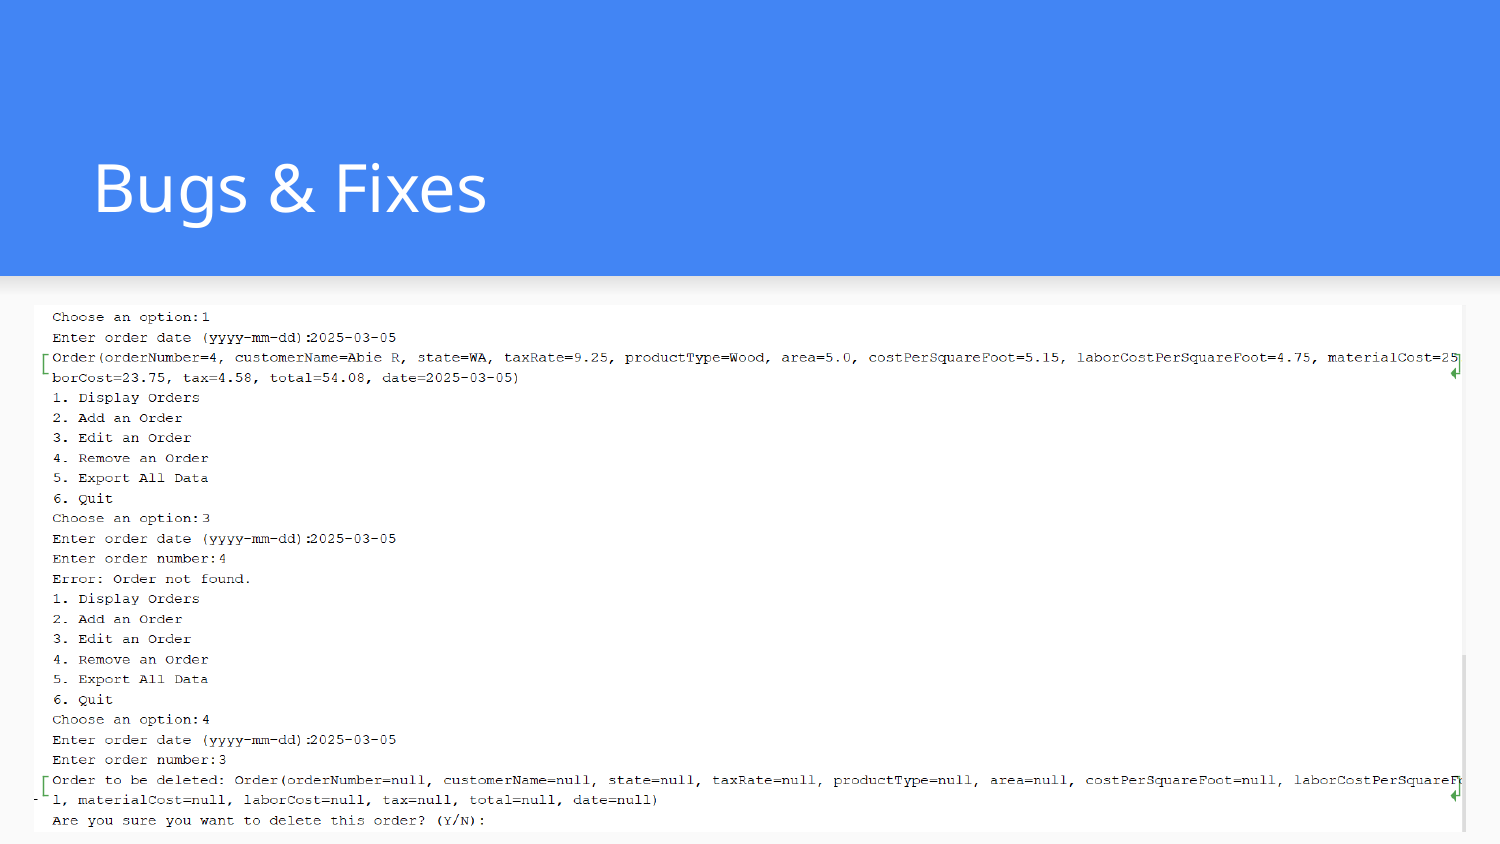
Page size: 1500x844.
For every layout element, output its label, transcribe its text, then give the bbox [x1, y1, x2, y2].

title Bugs & Fixes [77, 121, 1427, 248]
picture [34, 304, 1466, 832]
